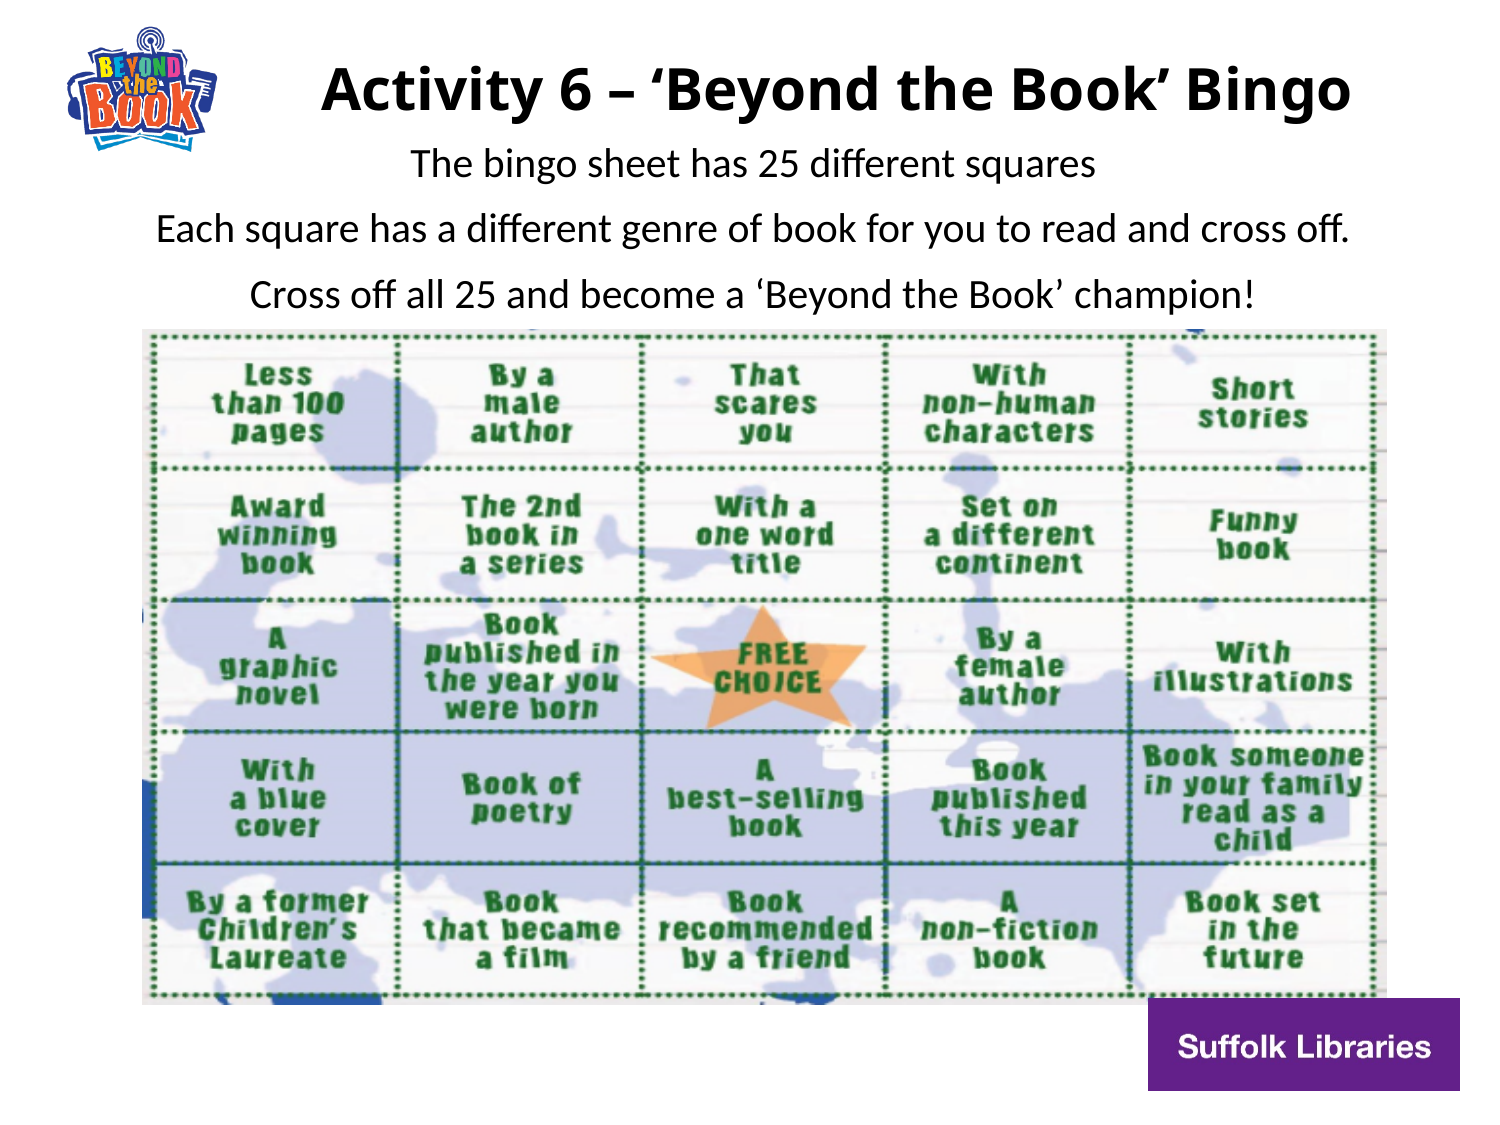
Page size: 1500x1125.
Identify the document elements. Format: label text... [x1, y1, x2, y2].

title Activity 6 – ‘Beyond the Book’ Bingo [239, 54, 1437, 131]
subtitle The bingo sheet has 25 different squares Each square has a different genre of book for you to read and cross off. Cross off all 25 and become a ‘Beyond the Book’ champion! [47, 133, 1460, 337]
picture [46, 6, 239, 198]
picture [142, 329, 1460, 1091]
